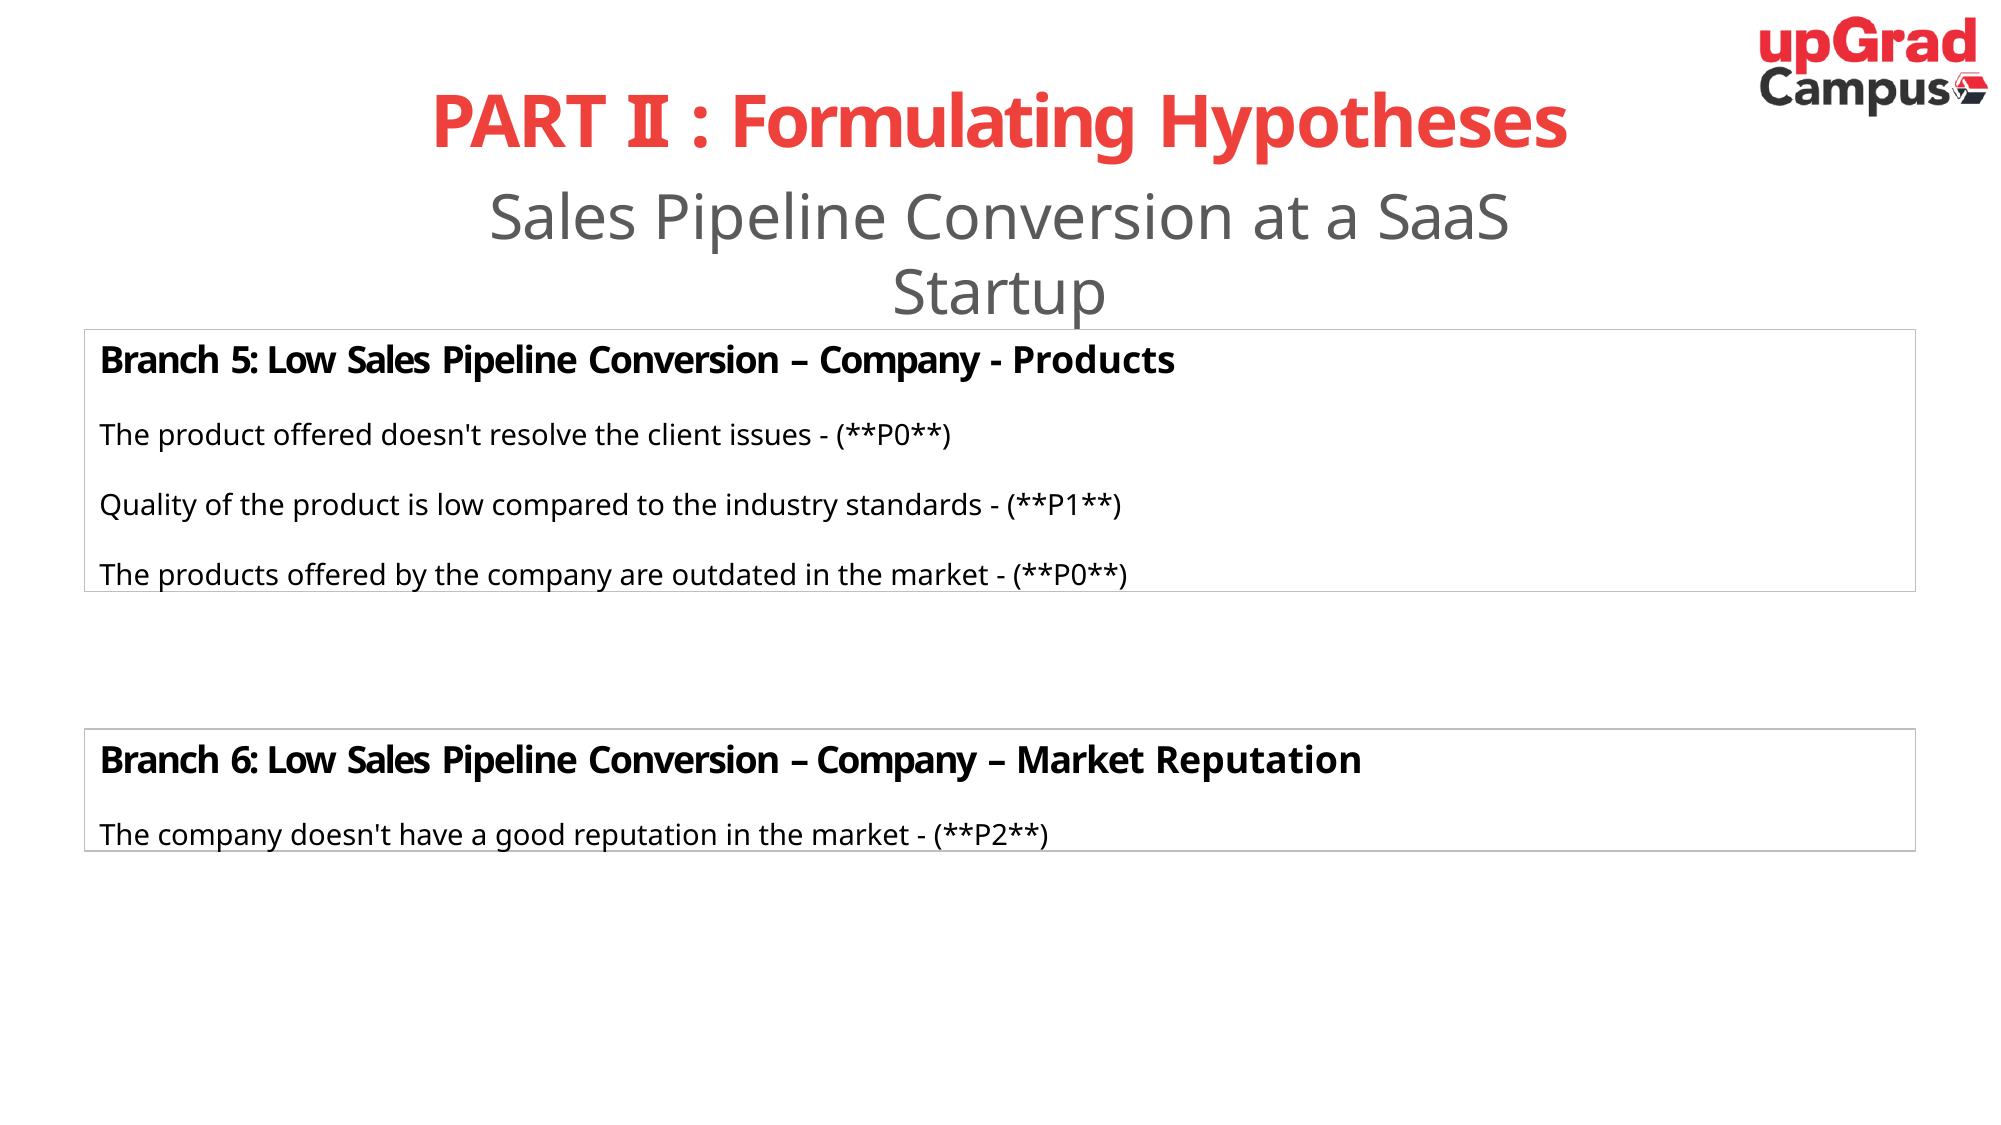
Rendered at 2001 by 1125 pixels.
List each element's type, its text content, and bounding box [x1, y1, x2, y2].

text_box Branch 6: Low Sales Pipeline Conversion – Company – Market Reputation The company doesn't have a good reputation in the market - (**P2**) [84, 728, 1916, 851]
title PART II : Formulating Hypotheses Sales Pipeline Conversion at a SaaS Startup [374, 54, 1626, 328]
picture [1753, 8, 1991, 124]
text_box Branch 5: Low Sales Pipeline Conversion – Company - Products The product offered doesn't resolve the client issues - (**P0**) Quality of the product is low compared to the industry standards - (**P1**) The products offered by the company are outdated in the market - (**P0**) [84, 329, 1916, 592]
